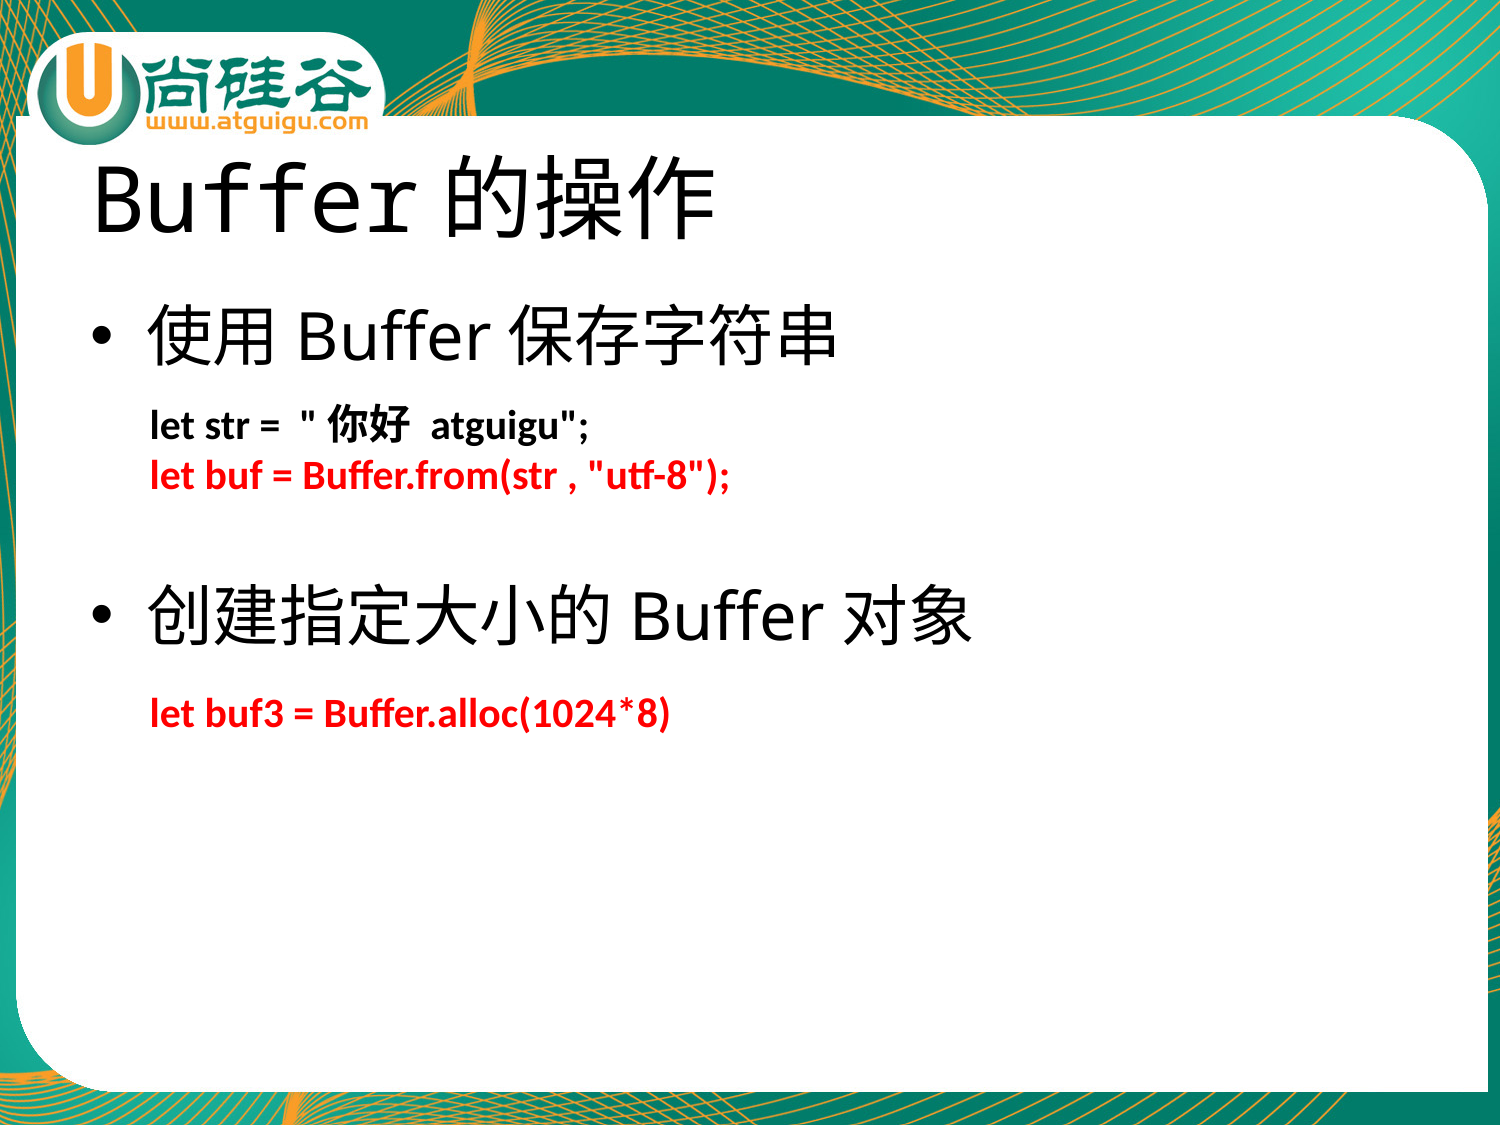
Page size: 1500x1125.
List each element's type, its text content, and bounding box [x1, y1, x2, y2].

text_box let str = "你好 atguigu"; let buf = Buffer.from(str , "utf-8"); [134, 390, 878, 506]
picture [0, 0, 1500, 1125]
title Buffer的操作 [75, 101, 1425, 286]
list 使用Buffer保存字符串 创建指定大小的Buffer对象 [75, 286, 1425, 1029]
text_box let buf3 = Buffer.alloc(1024*8) [134, 678, 1016, 744]
